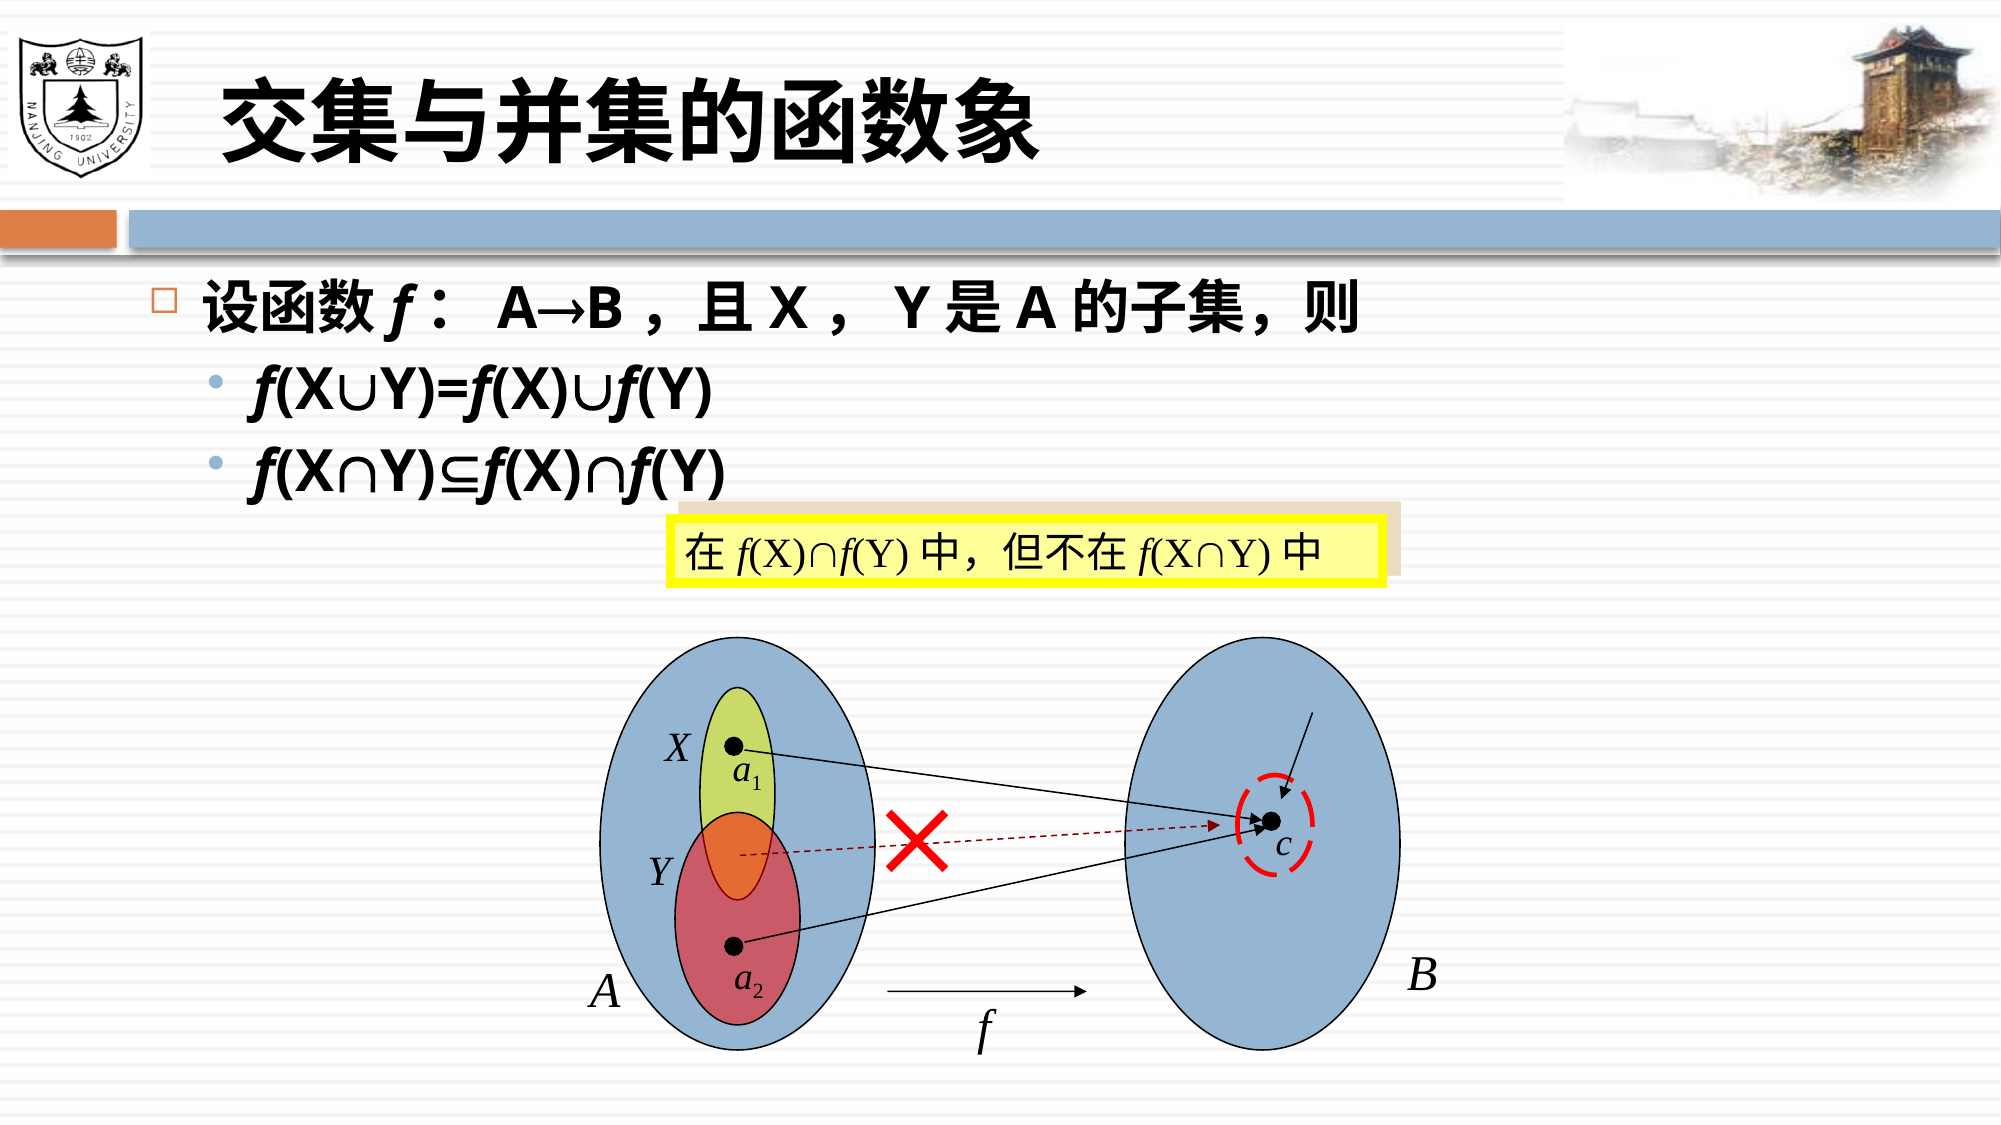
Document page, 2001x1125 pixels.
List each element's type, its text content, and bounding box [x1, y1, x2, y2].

picture [8, 31, 150, 181]
text_box 在f(X)f(Y)中，但不在f(XY)中 [670, 518, 1383, 584]
list 设函数f：AB，且X，Y是A的子集，则 f(XY)=f(X)f(Y) f(XY)f(X)f(Y) [133, 262, 1918, 1000]
picture [1564, 23, 2000, 203]
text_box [574, 637, 1468, 1063]
title 交集与并集的函数象 [203, 37, 1804, 200]
